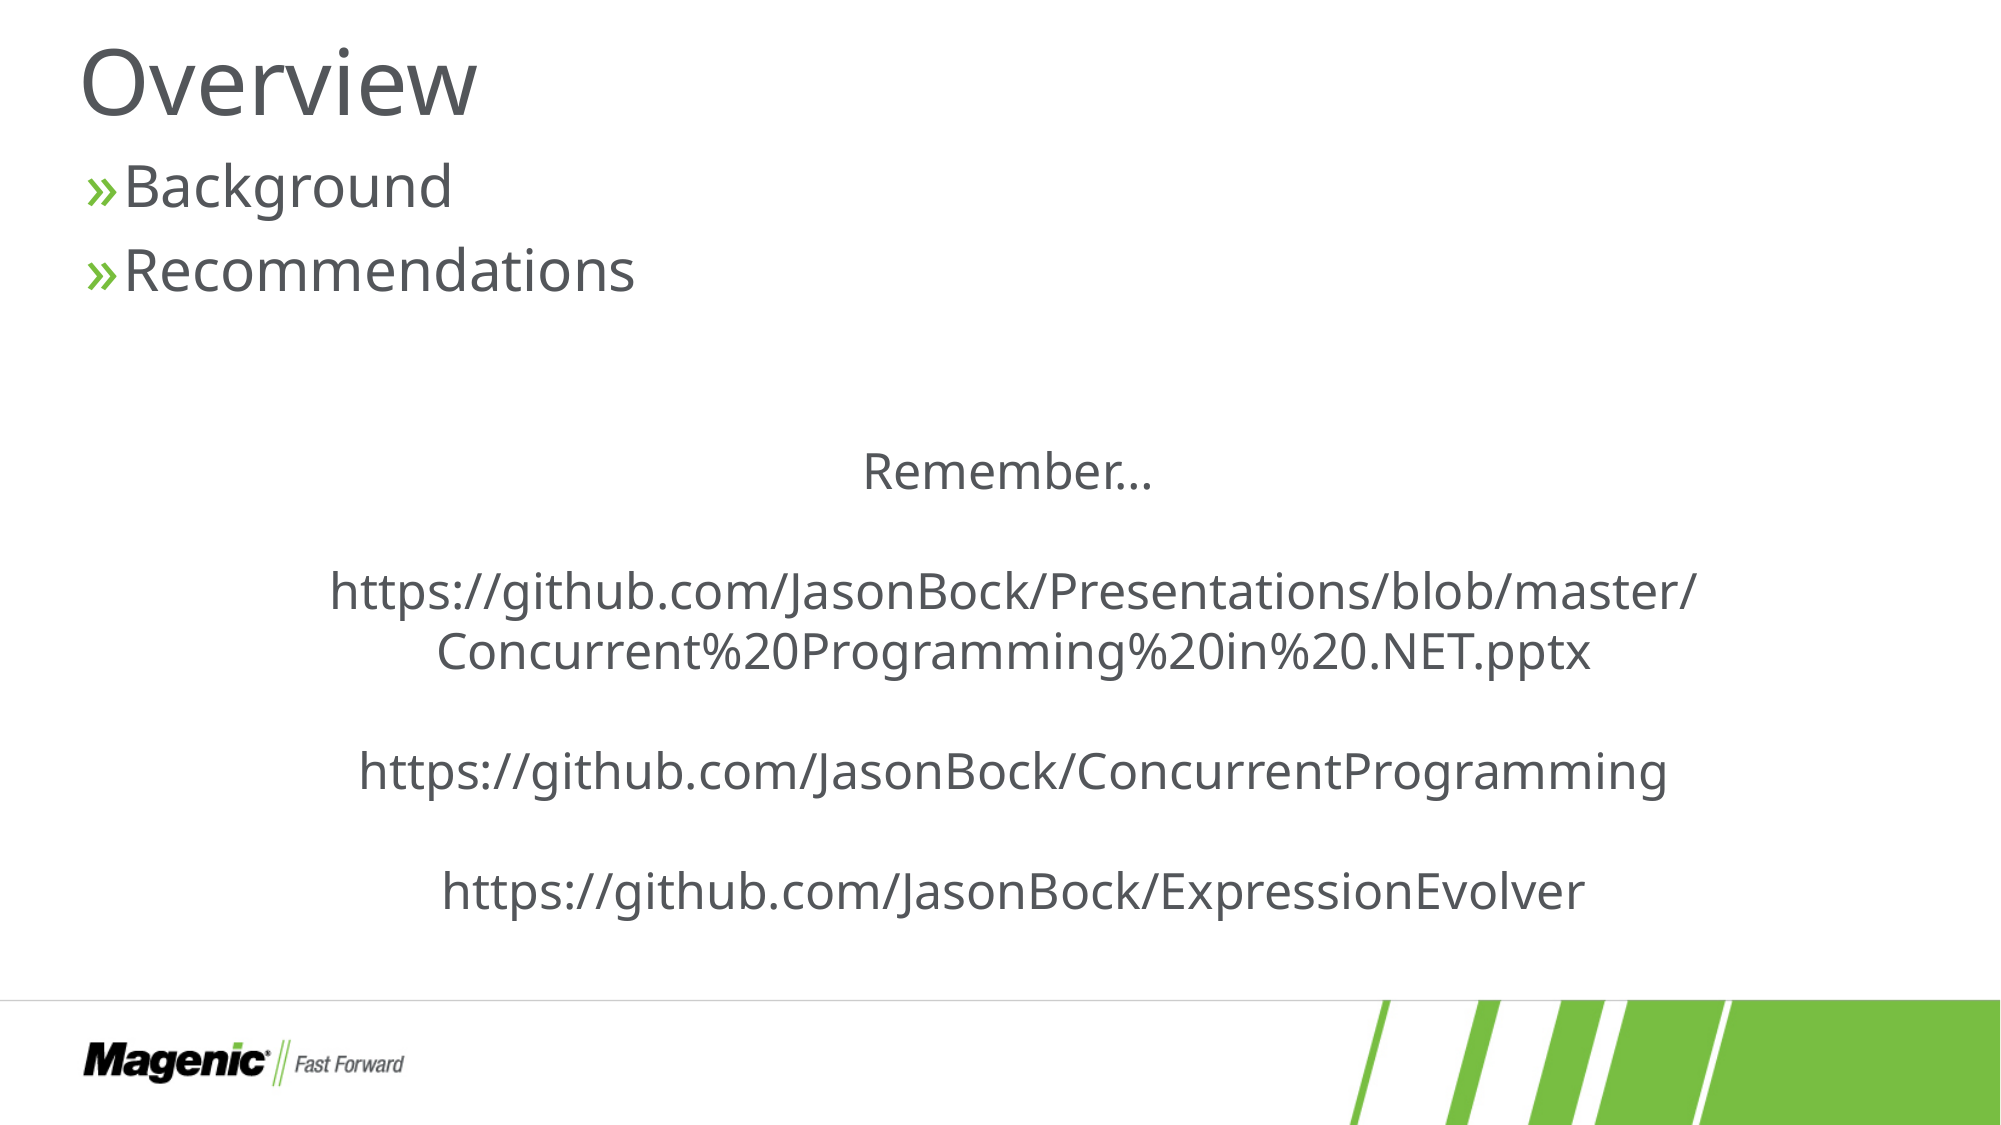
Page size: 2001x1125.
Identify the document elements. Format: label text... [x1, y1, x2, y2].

title Overview [63, 41, 1938, 131]
list Background Recommendations [70, 149, 1946, 462]
text_box Remember… https://github.com/JasonBock/Presentations/blob/master/ Concurrent%20Programming%20in%20.NET.pptx https://github.com/JasonBock/ConcurrentProgramming https://github.com/JasonBock/ExpressionEvolver [303, 431, 1713, 927]
picture [0, 0, 2001, 1125]
